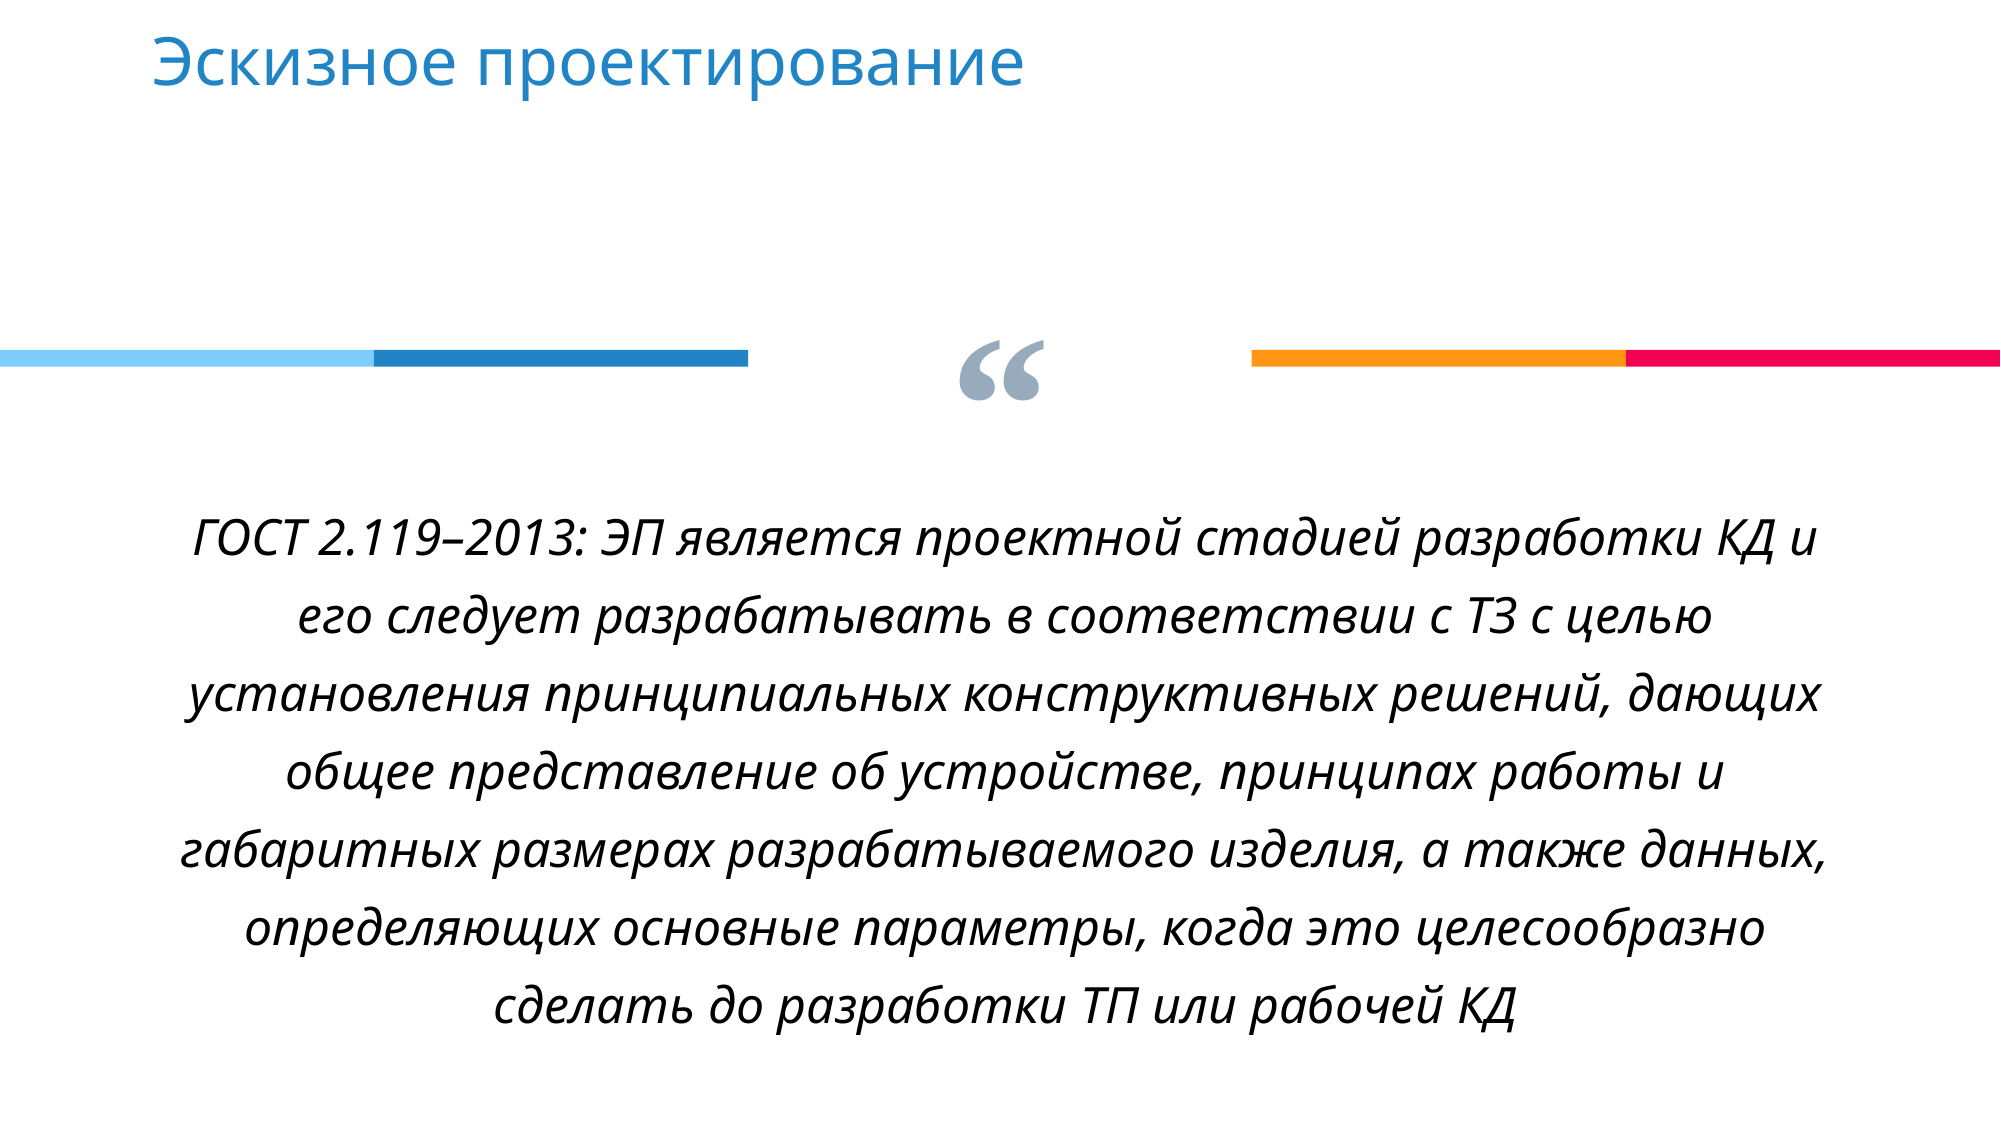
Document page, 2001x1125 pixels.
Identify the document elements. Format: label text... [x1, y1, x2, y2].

text_box Эскизное проектирование [137, 3, 1768, 155]
list ГОСТ 2.119–2013: ЭП является проектной стадией разработки КД и его следует разрабатывать в соответствии с ТЗ с целью установления принципиальных конструктивных решений, дающих общее представление об устройстве, принципах работы и габаритных размерах разрабатываемого изделия, а также данных, определяющих основные параметры, когда это целесообразно сделать до разработки ТП или рабочей КД [137, 472, 1875, 1047]
